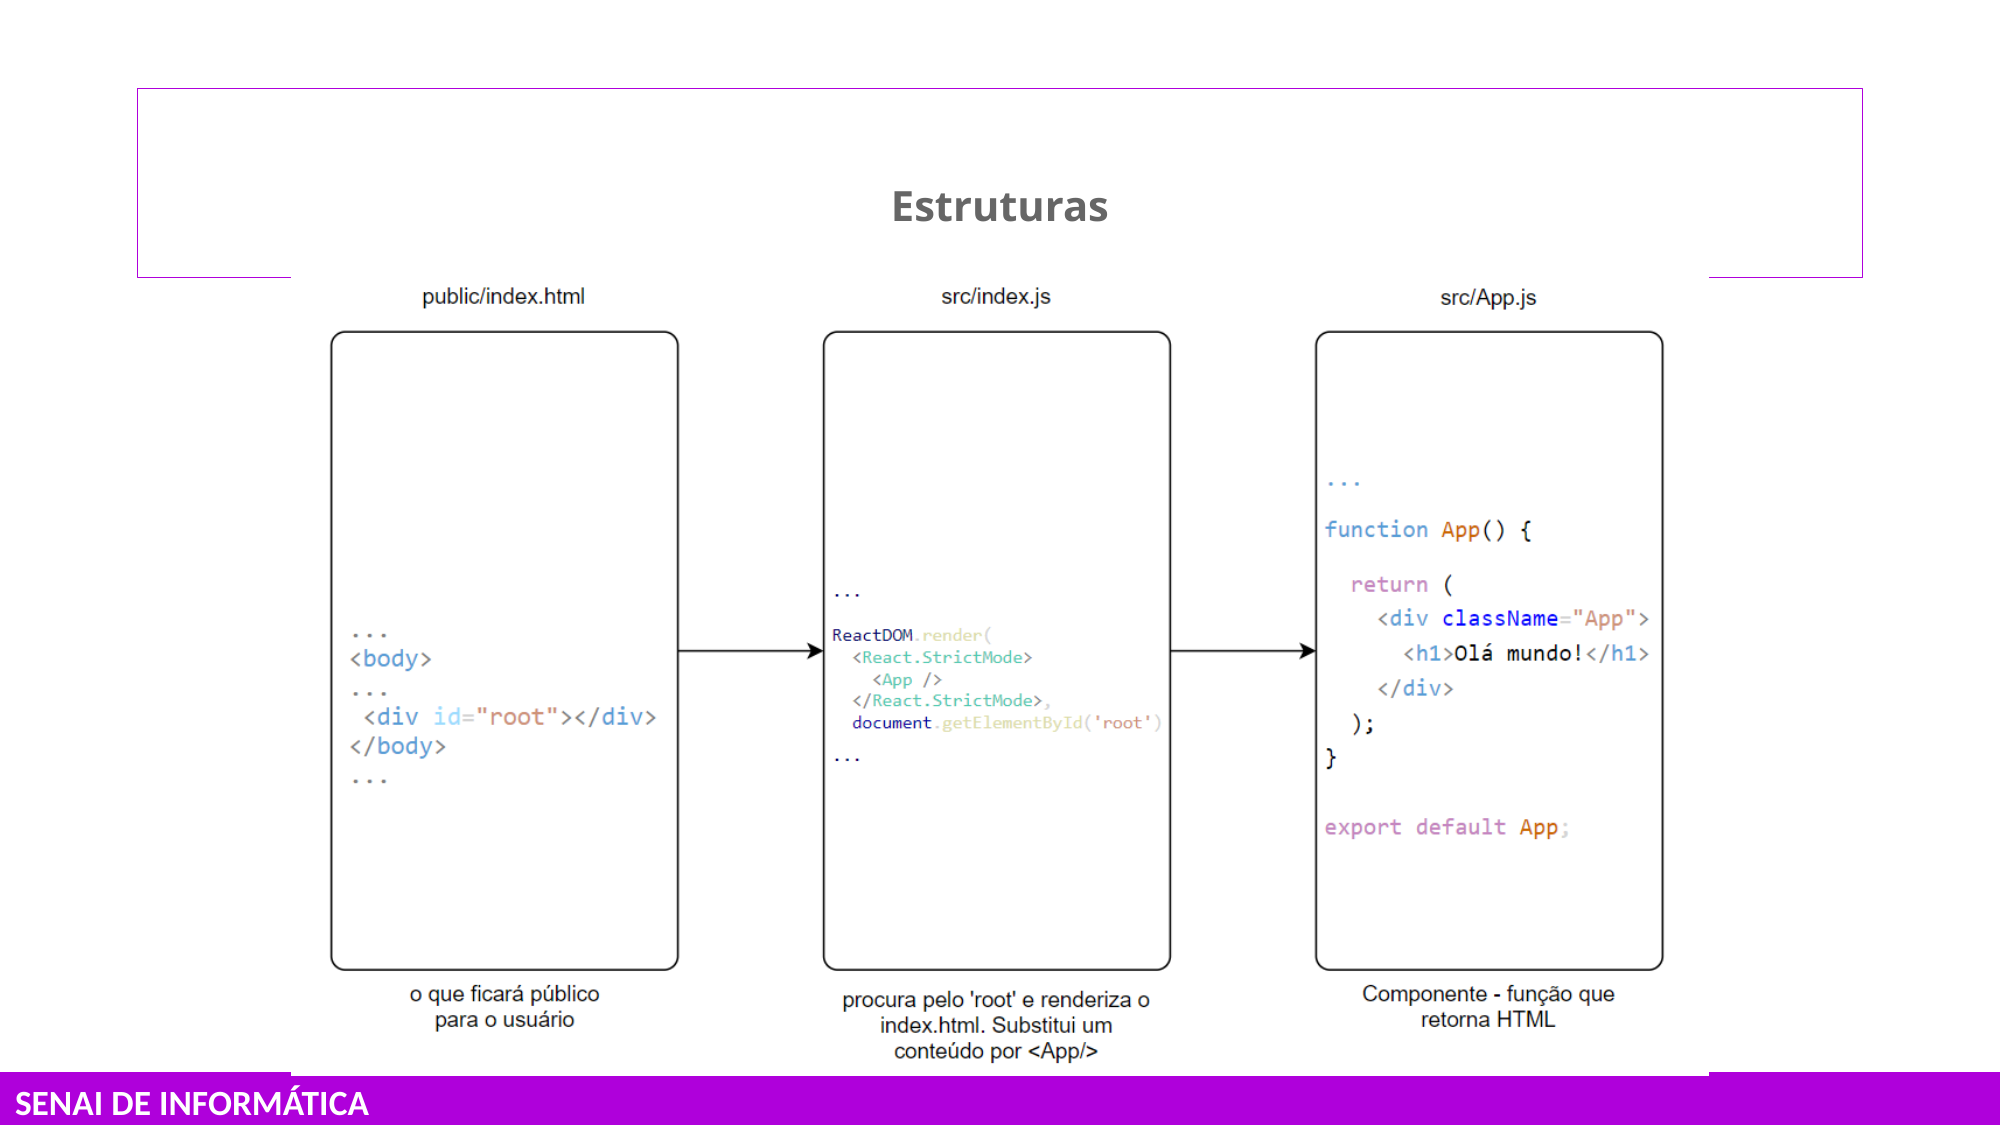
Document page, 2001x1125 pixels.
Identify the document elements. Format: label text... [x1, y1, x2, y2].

title Estruturas [136, 87, 1864, 279]
picture [291, 277, 1709, 1077]
